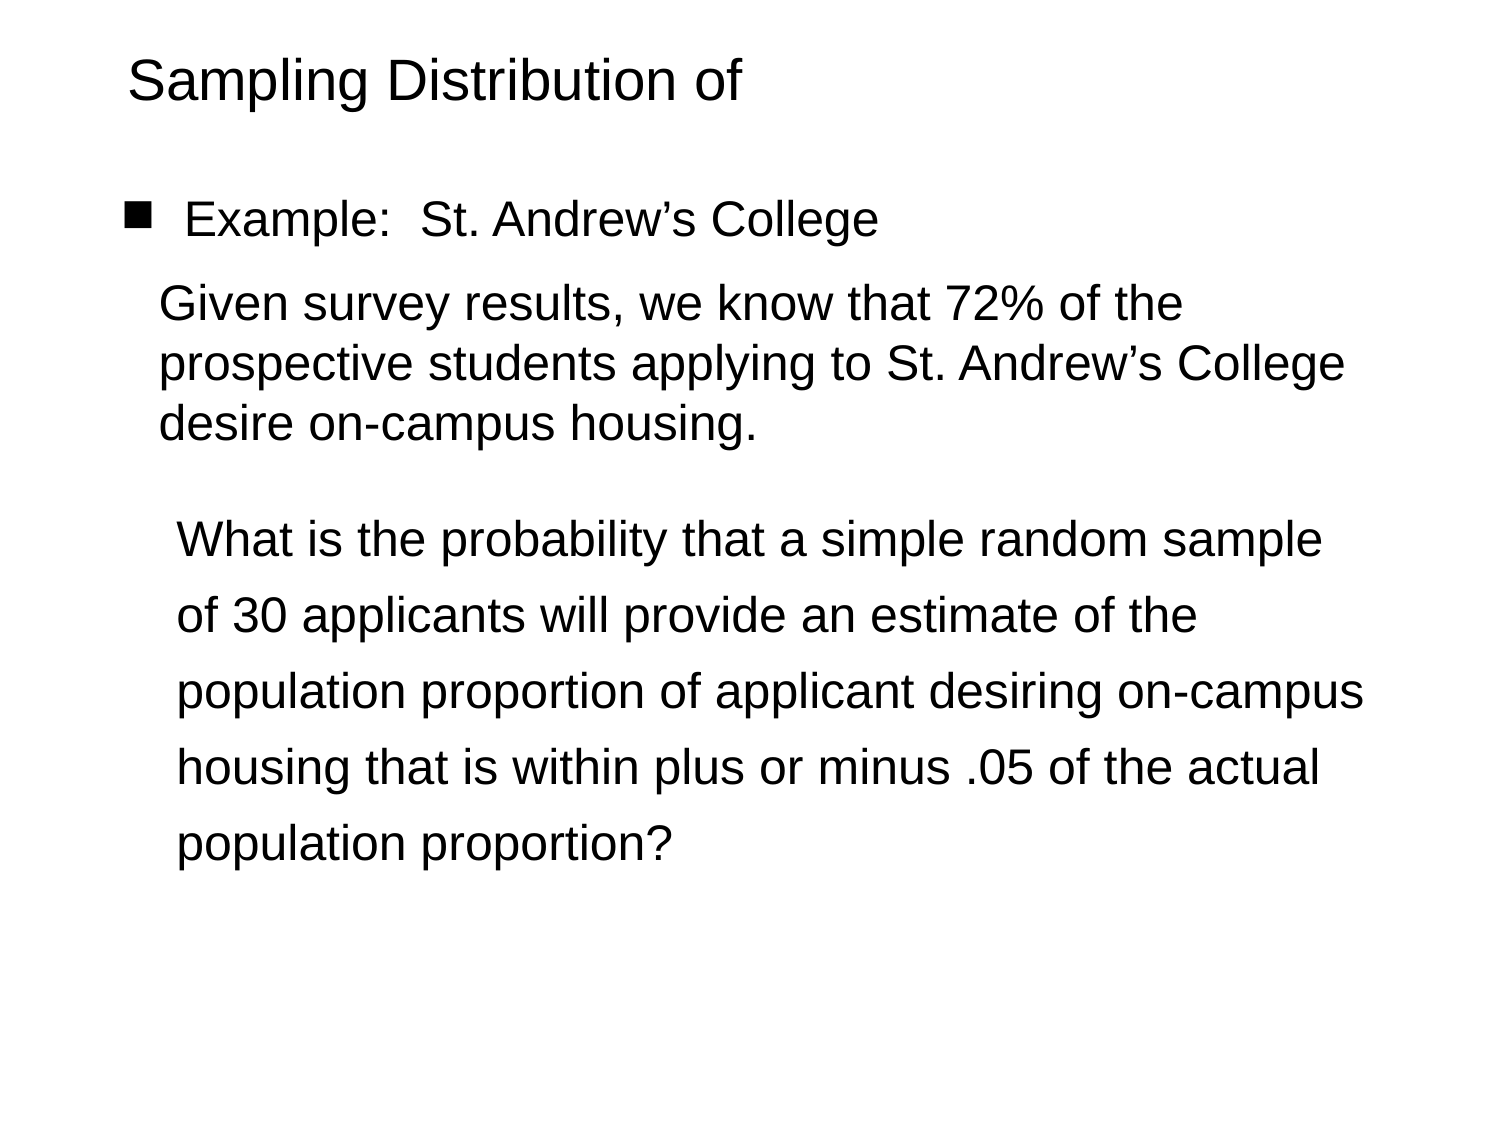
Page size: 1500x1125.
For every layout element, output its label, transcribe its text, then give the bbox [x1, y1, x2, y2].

text_box What is the probability that a simple random sample of 30 applicants will provide an estimate of the population proportion of applicant desiring on-campus housing that is within plus or minus .05 of the actual population proportion? [161, 423, 1381, 878]
text_box Given survey results, we know that 72% of the prospective students applying to St. Andrew’s College desire on-campus housing. [87, 263, 1363, 426]
text_box Example: St. Andrew’s College [112, 179, 1388, 279]
